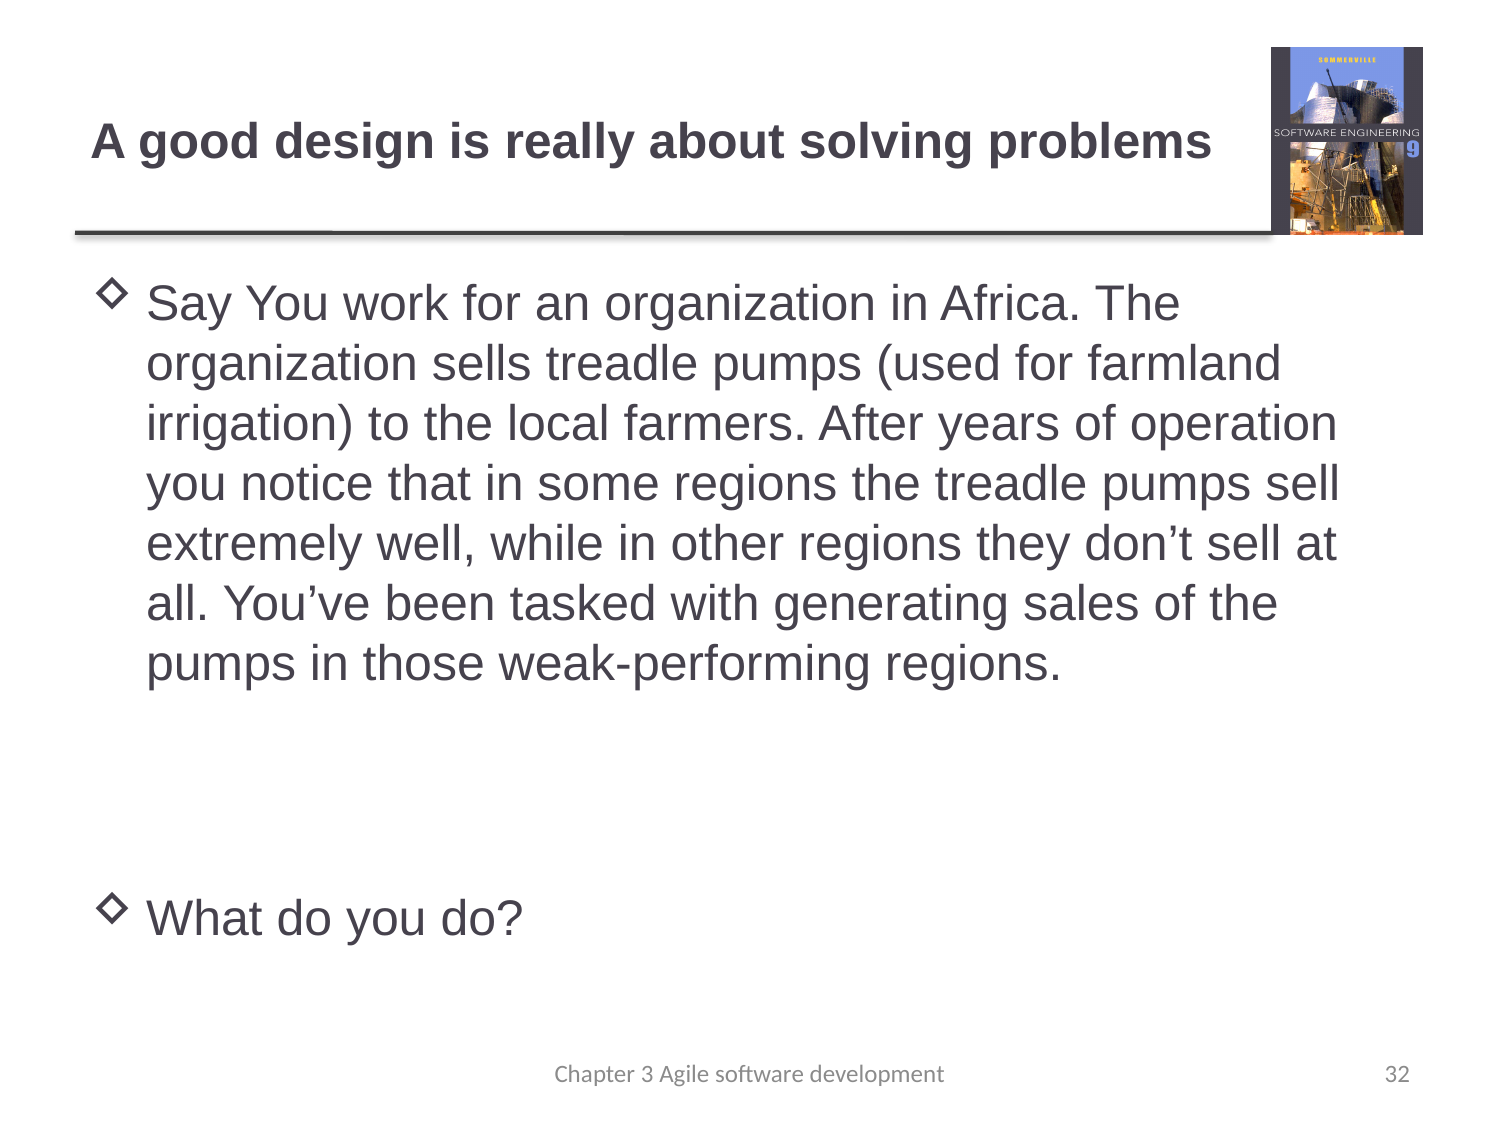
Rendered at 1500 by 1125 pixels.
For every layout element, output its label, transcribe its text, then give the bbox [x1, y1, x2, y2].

footer Chapter 3 Agile software development [512, 1042, 988, 1103]
slide_number 32 [1074, 1042, 1425, 1103]
picture [1272, 47, 1423, 235]
title A good design is really about solving problems [74, 44, 1272, 233]
list Say You work for an organization in Africa. The organization sells treadle pumps (used for farmland irrigation) to the local farmers. After years of operation you notice that in some regions the treadle pumps sell extremely well, while in other regions they don’t sell at all. You’ve been tasked with generating sales of the pumps in those weak-performing regions. What do you do? [75, 262, 1425, 1005]
